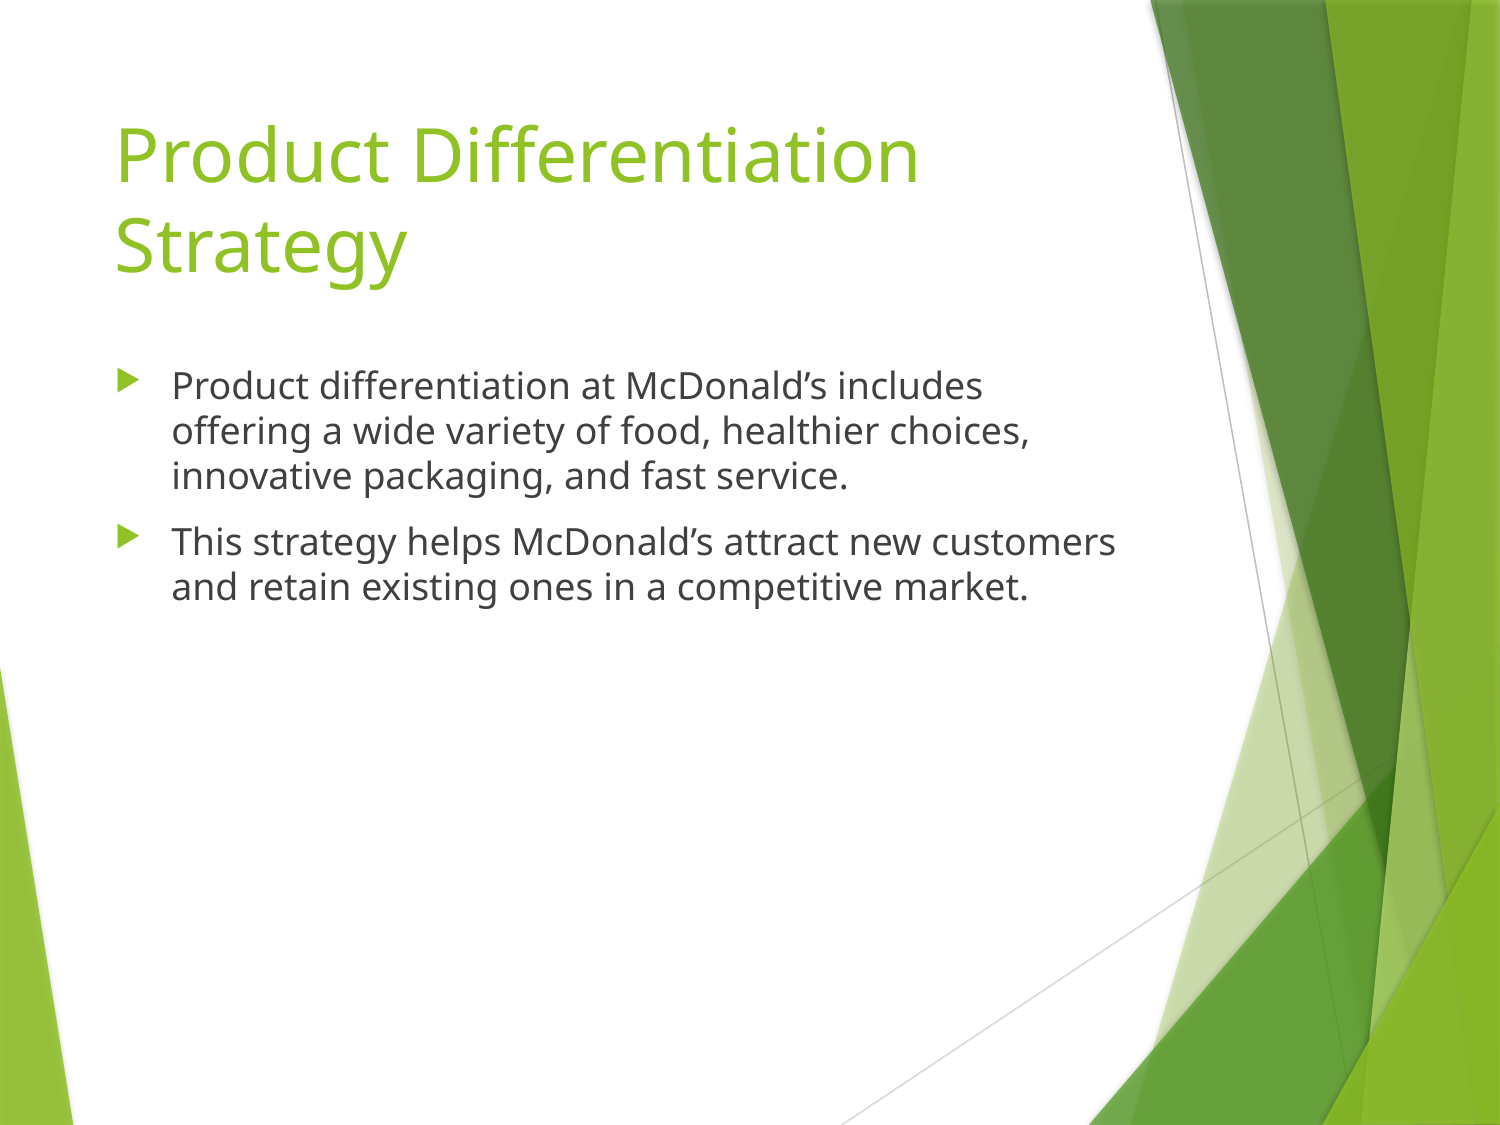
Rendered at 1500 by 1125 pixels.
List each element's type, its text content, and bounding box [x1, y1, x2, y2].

title Product Differentiation Strategy [99, 99, 1142, 317]
list Product differentiation at McDonald’s includes offering a wide variety of food, healthier choices, innovative packaging, and fast service. This strategy helps McDonald’s attract new customers and retain existing ones in a competitive market. [99, 354, 1142, 992]
